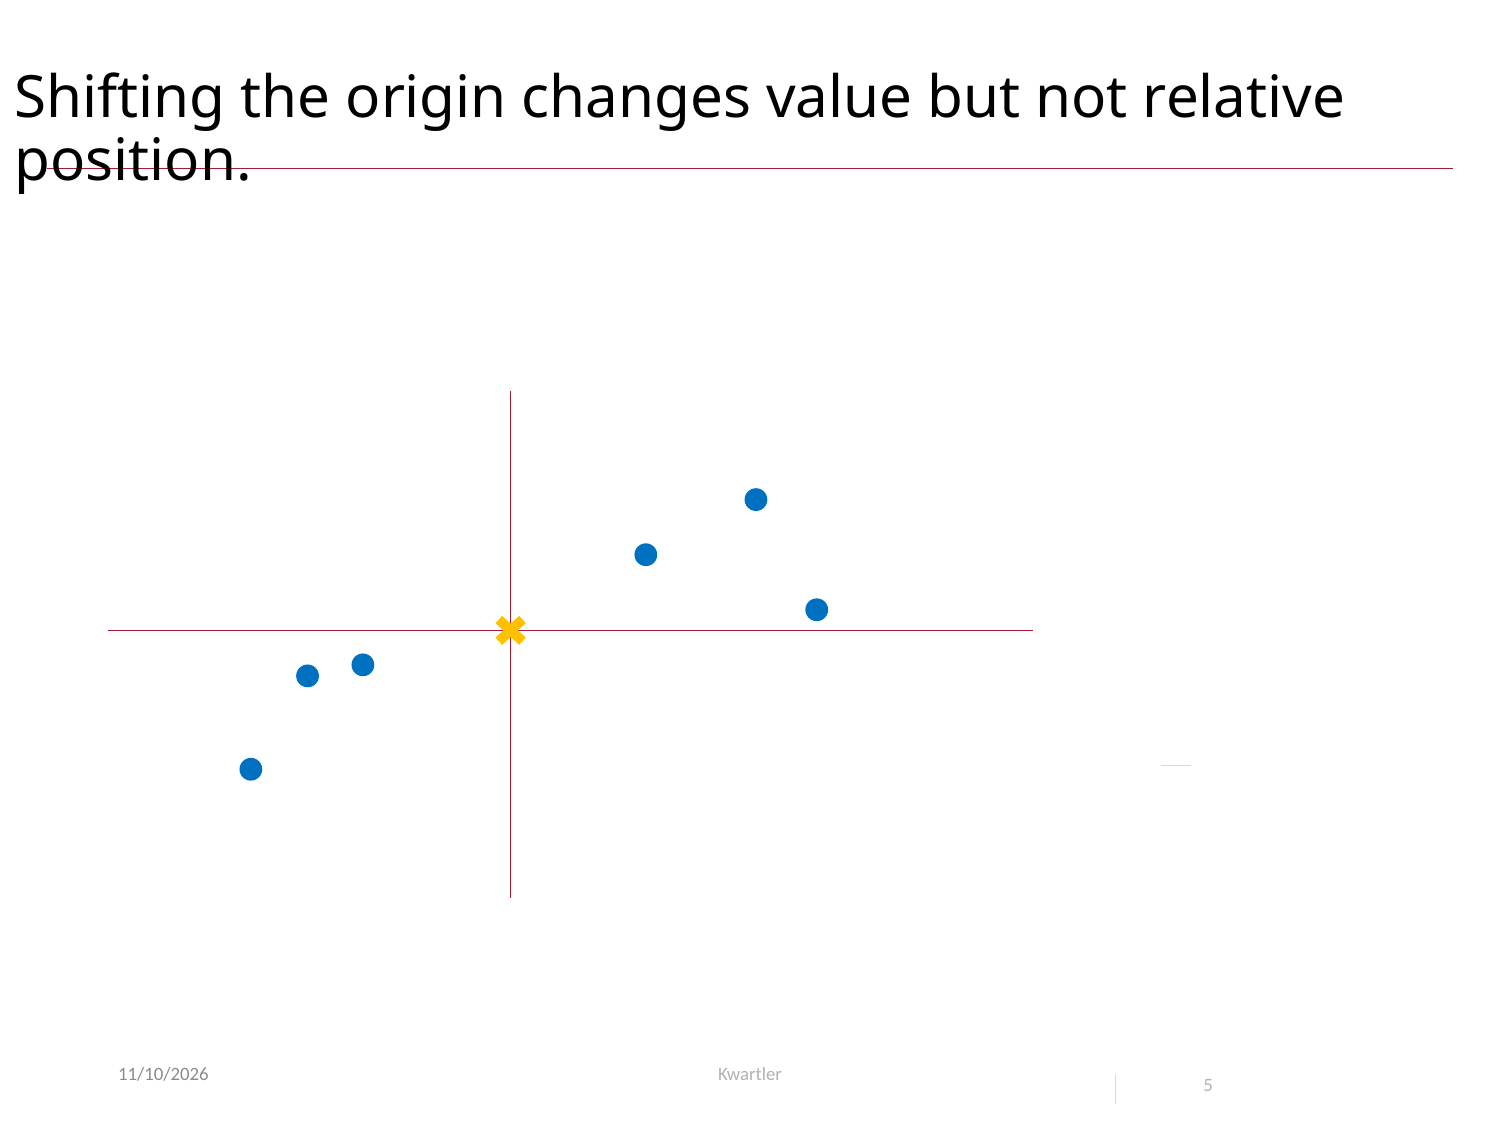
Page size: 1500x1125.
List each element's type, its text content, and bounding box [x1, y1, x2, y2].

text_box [239, 488, 829, 781]
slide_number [103, 1042, 441, 1103]
slide_number 5 [1188, 1042, 1330, 1103]
footer Kwartler [496, 1042, 1004, 1103]
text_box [108, 391, 1033, 899]
title Shifting the origin changes value but not relative position. [0, 59, 1500, 157]
